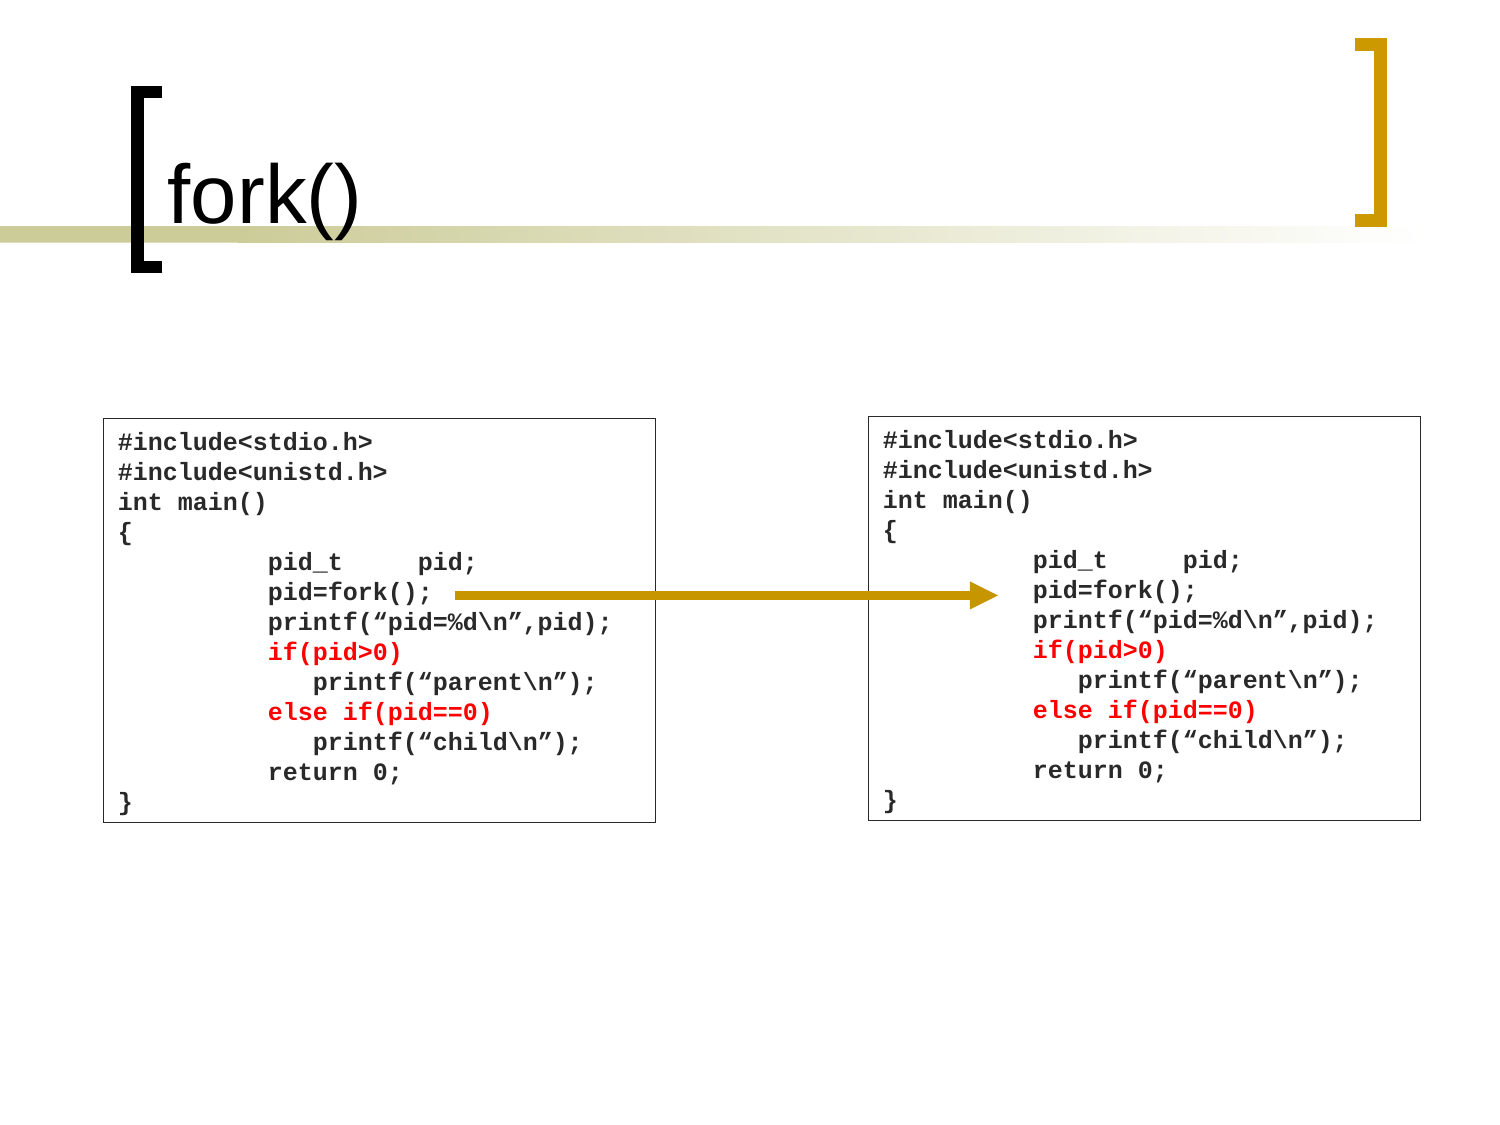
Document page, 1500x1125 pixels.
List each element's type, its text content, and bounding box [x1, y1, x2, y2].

title fork() [152, 15, 1328, 248]
text_box #include<stdio.h> #include<unistd.h> int main() { pid_t pid; pid=fork(); printf(“pid=%d\n”,pid); if(pid>0) printf(“parent\n”); else if(pid==0) printf(“child\n”); return 0; } [868, 416, 1421, 821]
text_box #include<stdio.h> #include<unistd.h> int main() { pid_t pid; pid=fork(); printf(“pid=%d\n”,pid); if(pid>0) printf(“parent\n”); else if(pid==0) printf(“child\n”); return 0; } [103, 418, 656, 823]
